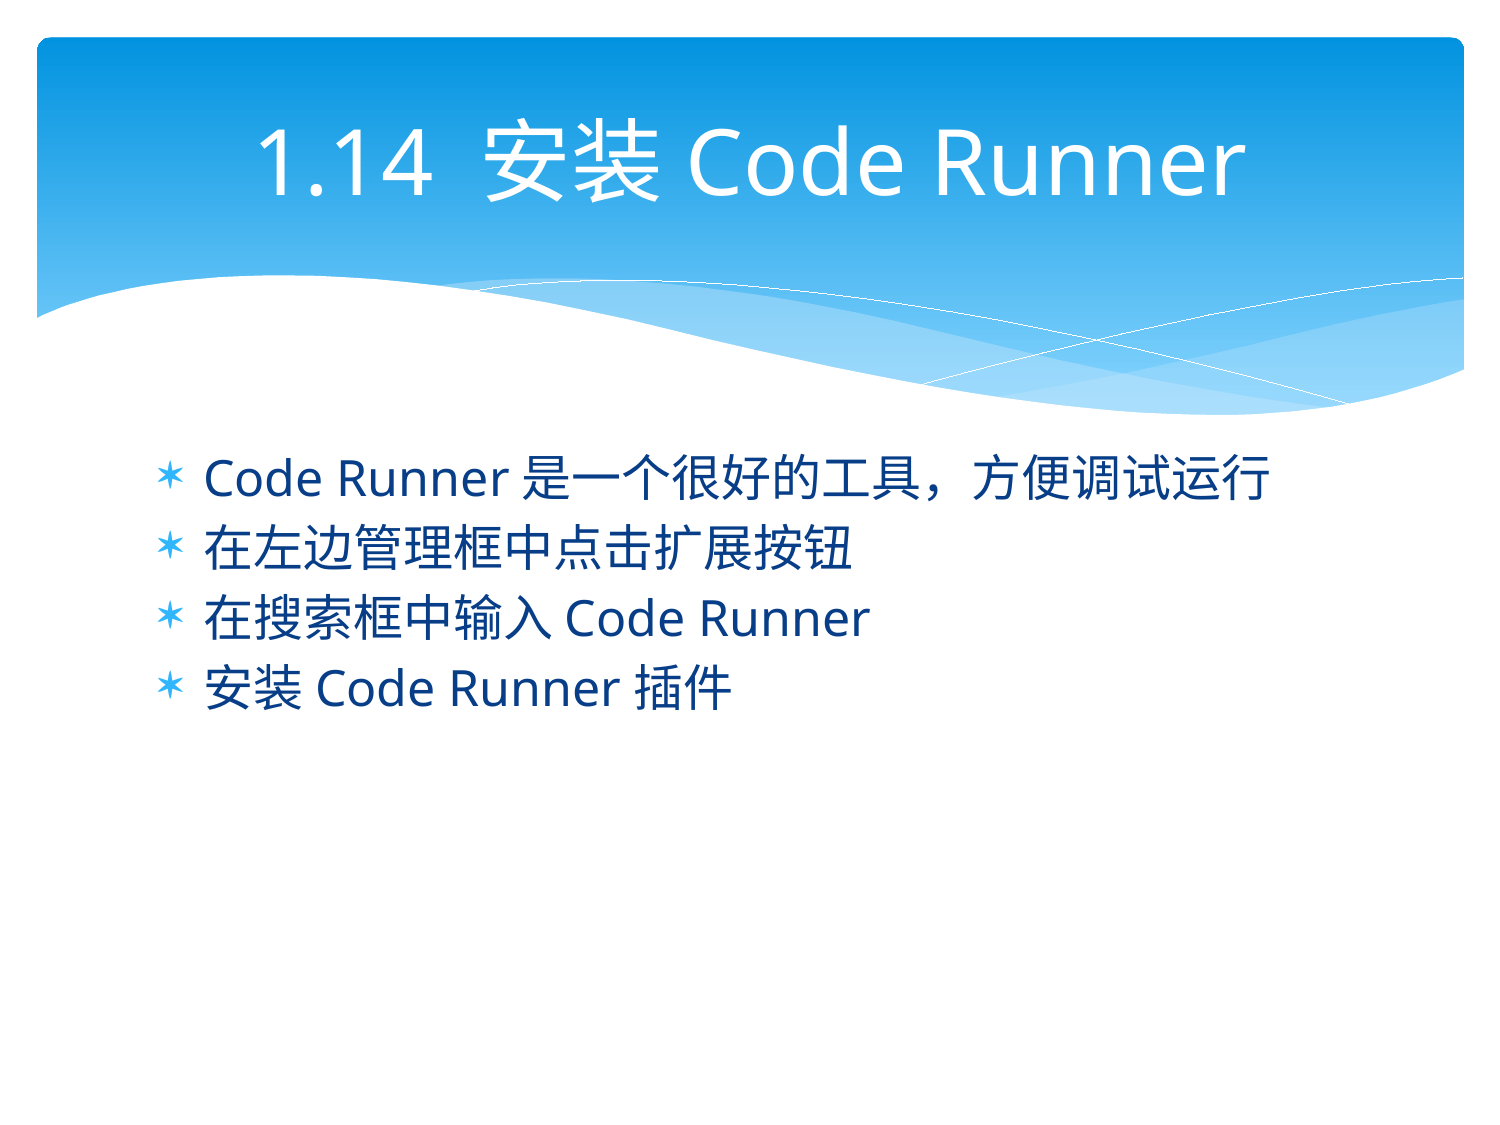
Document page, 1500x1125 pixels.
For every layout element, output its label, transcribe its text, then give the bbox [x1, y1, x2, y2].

title 1.14 安装Code Runner [75, 55, 1425, 261]
list Code Runner是一个很好的工具，方便调试运行 在左边管理框中点击扩展按钮 在搜索框中输入Code Runner 安装Code Runner插件 [143, 438, 1359, 1005]
